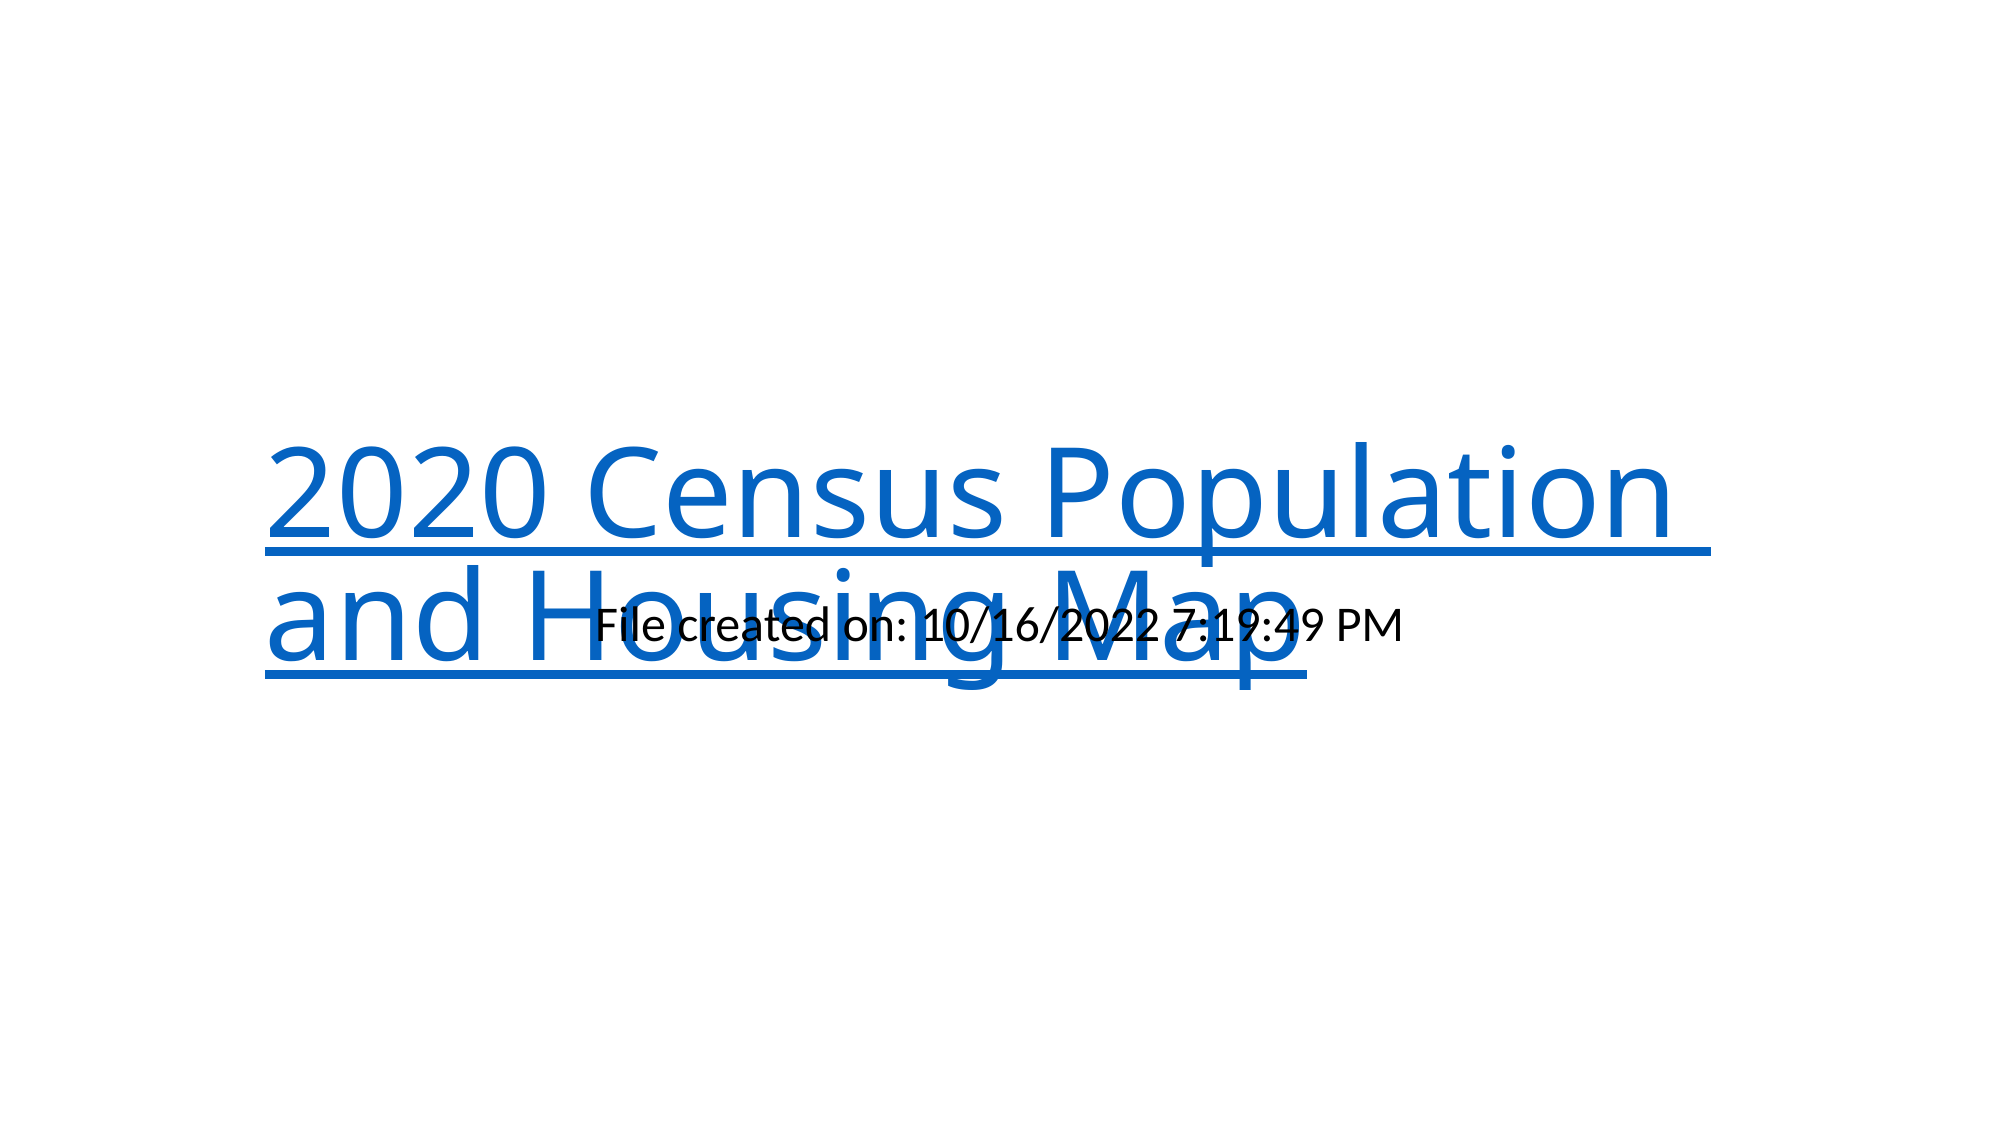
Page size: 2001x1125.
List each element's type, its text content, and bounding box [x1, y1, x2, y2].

subtitle File created on: 10/16/2022 7:19:49 PM [249, 590, 1750, 863]
title 2020 Census Population and Housing Map [249, 184, 1750, 576]
